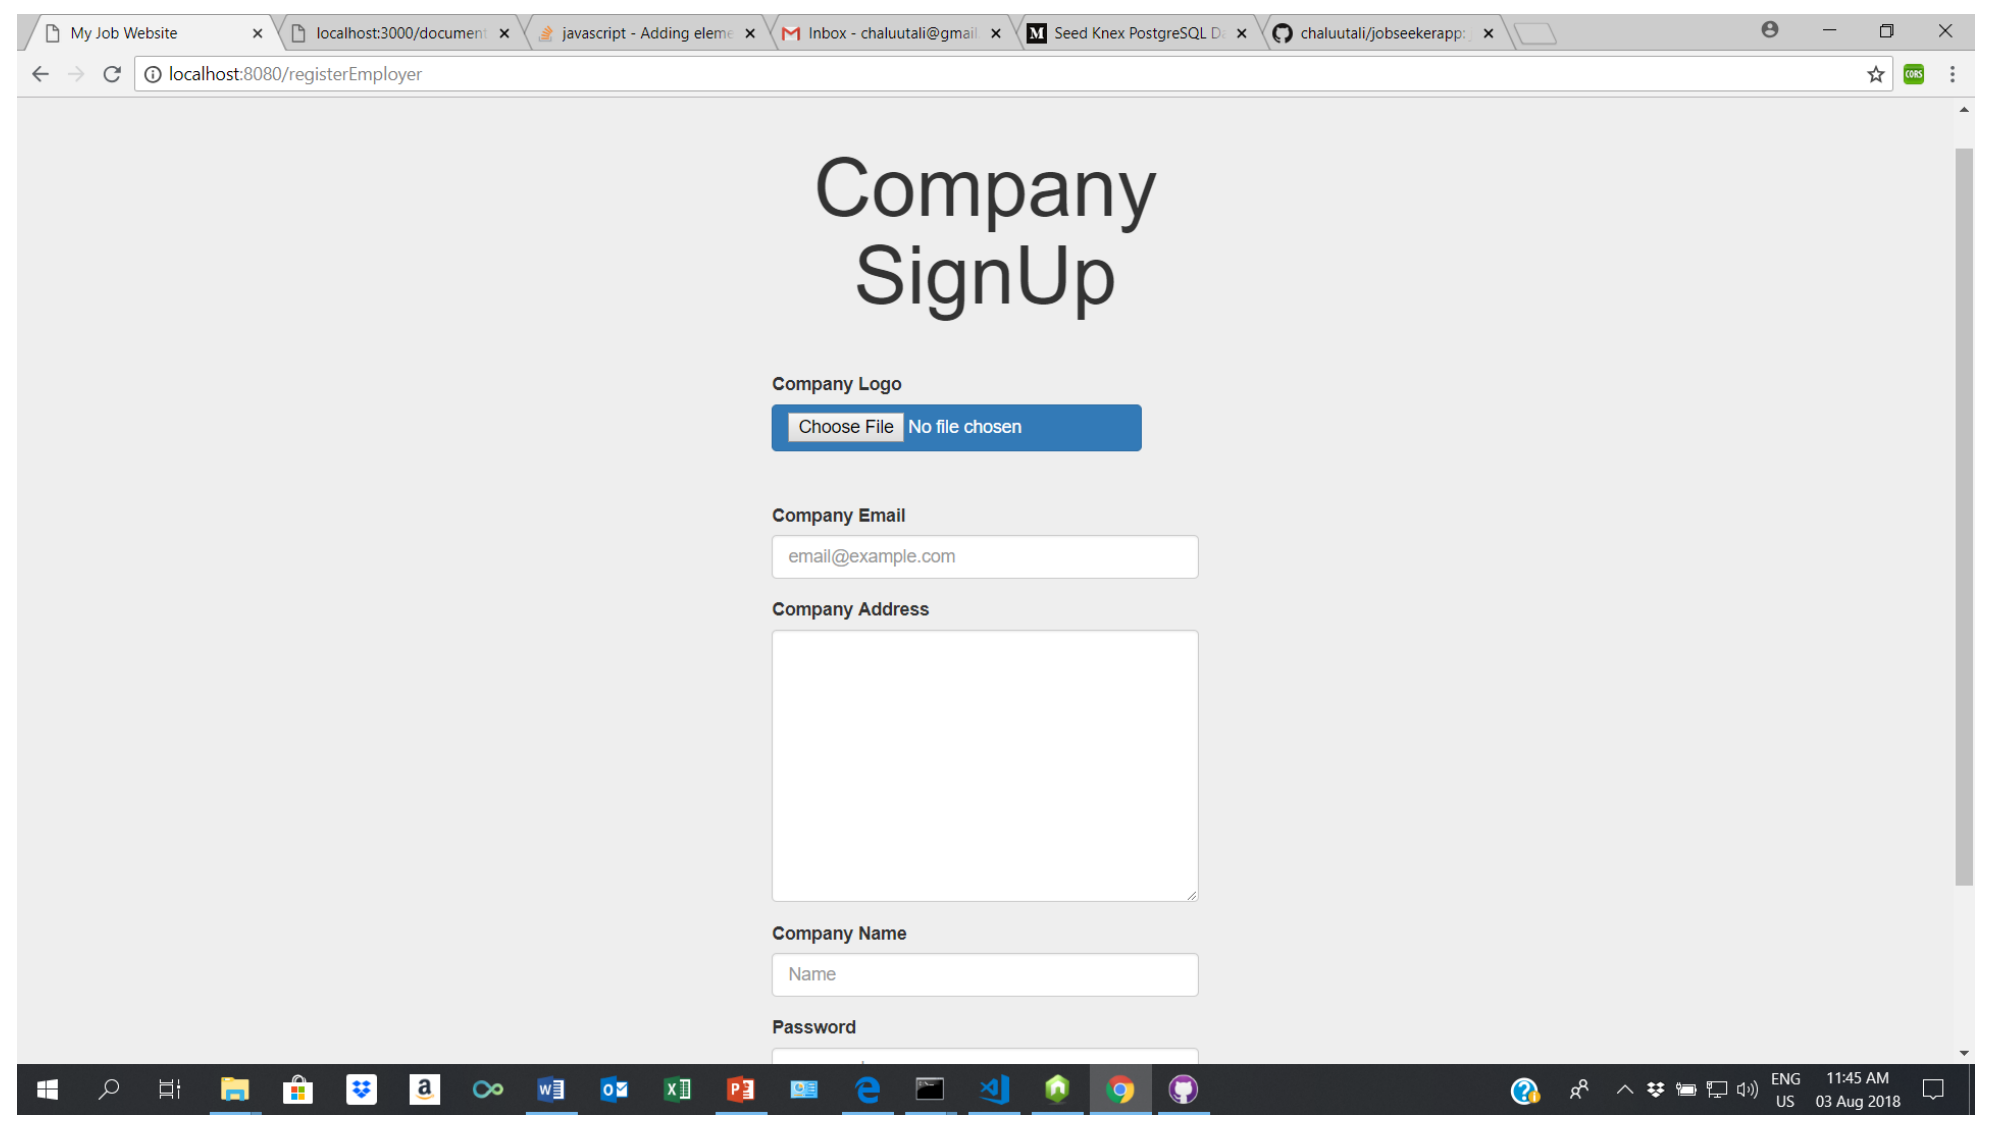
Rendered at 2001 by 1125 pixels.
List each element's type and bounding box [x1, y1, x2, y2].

list [17, 14, 1975, 1115]
